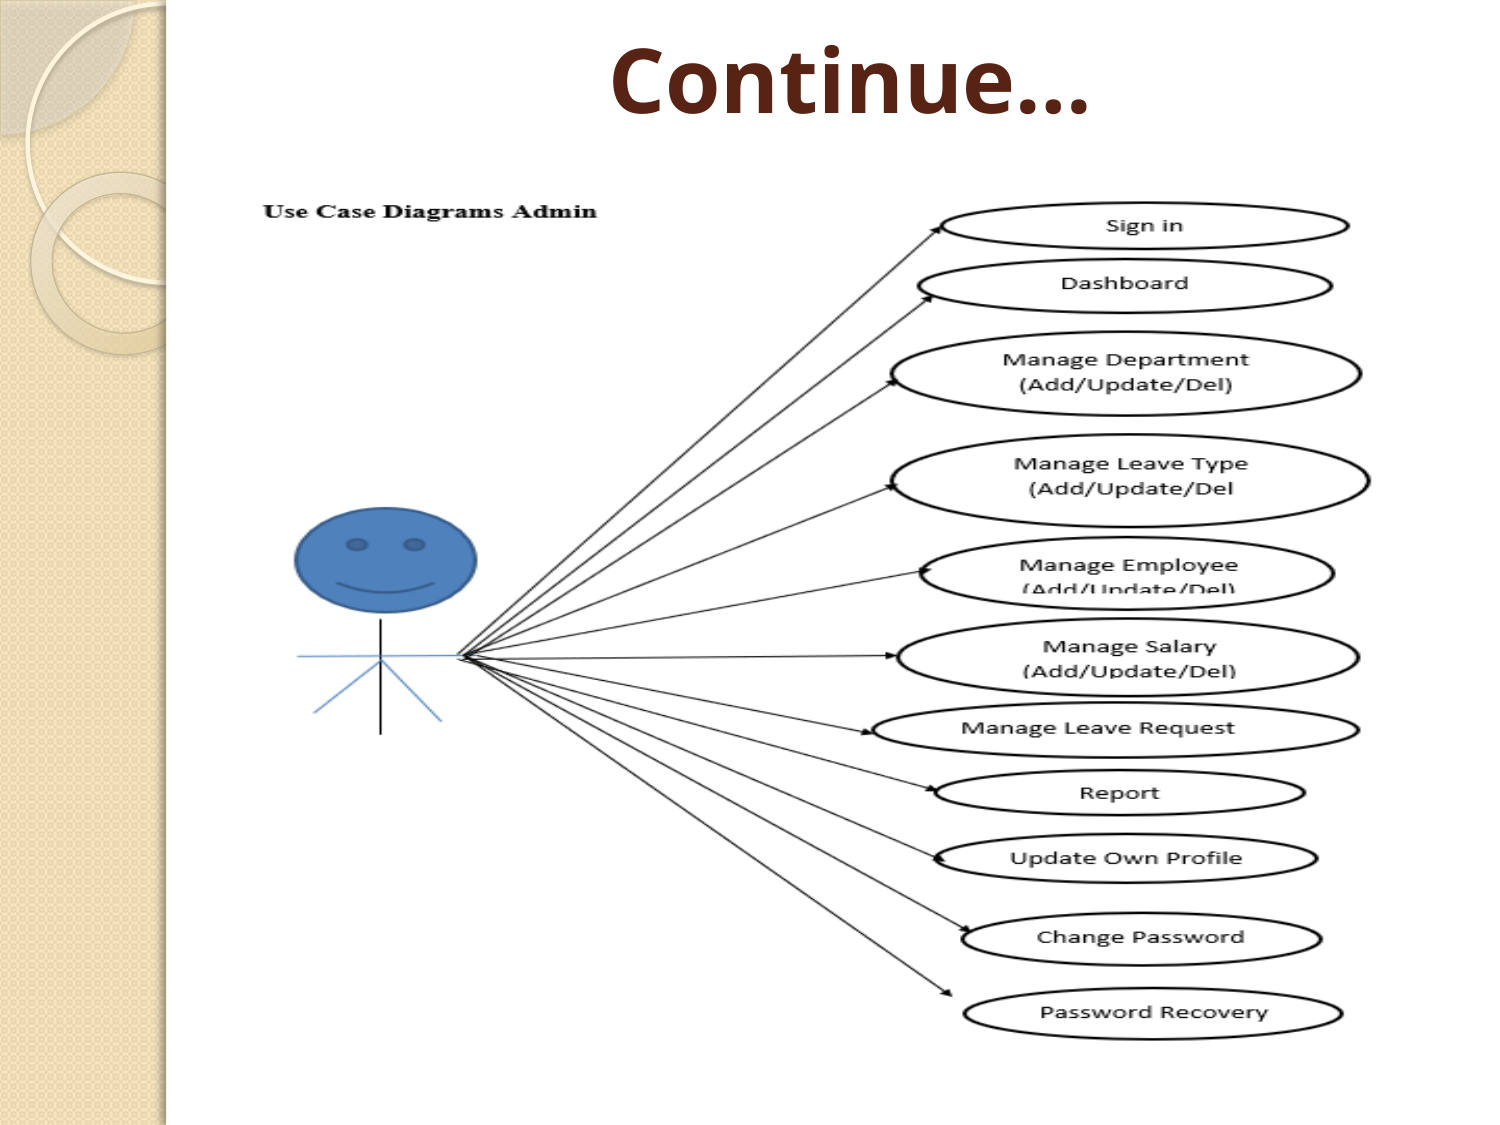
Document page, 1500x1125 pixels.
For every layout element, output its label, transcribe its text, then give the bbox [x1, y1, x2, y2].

title Continue… [235, 7, 1466, 149]
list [253, 189, 1389, 1042]
